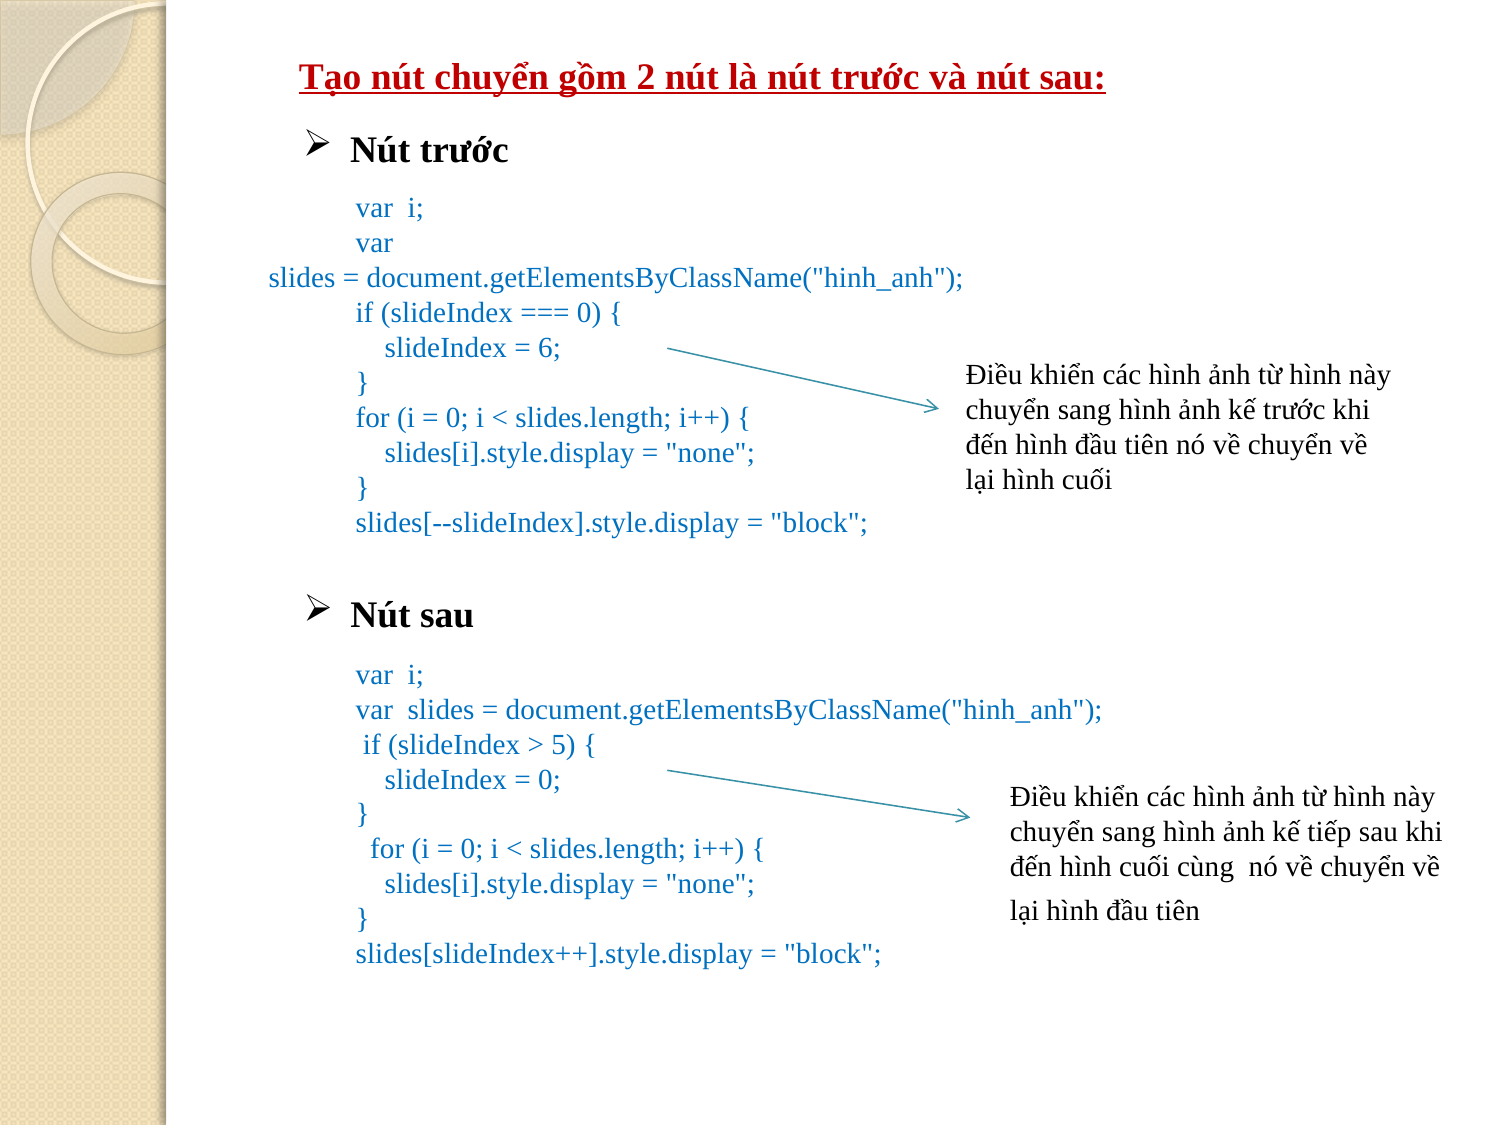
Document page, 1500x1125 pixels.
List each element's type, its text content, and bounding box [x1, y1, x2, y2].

text_box Tạo nút chuyển gồm 2 nút là nút trước và nút sau: [284, 44, 1122, 105]
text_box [666, 769, 971, 818]
text_box Nút sau [288, 582, 499, 612]
text_box var i; var slides = document.getElementsByClassName("hinh_anh"); if (slideIndex > 5) { slideIndex = 0; } for (i = 0; i < slides.length; i++) { slides[i].style.display = "none"; } slides[slideIndex++].style.display = "block"; [253, 612, 1138, 1012]
text_box Điều khiển các hình ảnh từ hình này chuyển sang hình ảnh kế tiếp sau khi đến hình cuối cùng nó về chuyển về lại hình đầu tiên [995, 770, 1480, 935]
text_box Điều khiển các hình ảnh từ hình này chuyển sang hình ảnh kế trước khi đến hình đầu tiên nó về chuyển về lại hình cuối [950, 348, 1412, 503]
text_box var i; var slides = document.getElementsByClassName("hinh_anh"); if (slideIndex === 0) { slideIndex = 6; } for (i = 0; i < slides.length; i++) { slides[i].style.display = "none"; } slides[--slideIndex].style.display = "block"; [253, 146, 1114, 546]
text_box Nút trước [288, 117, 534, 178]
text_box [667, 347, 940, 410]
